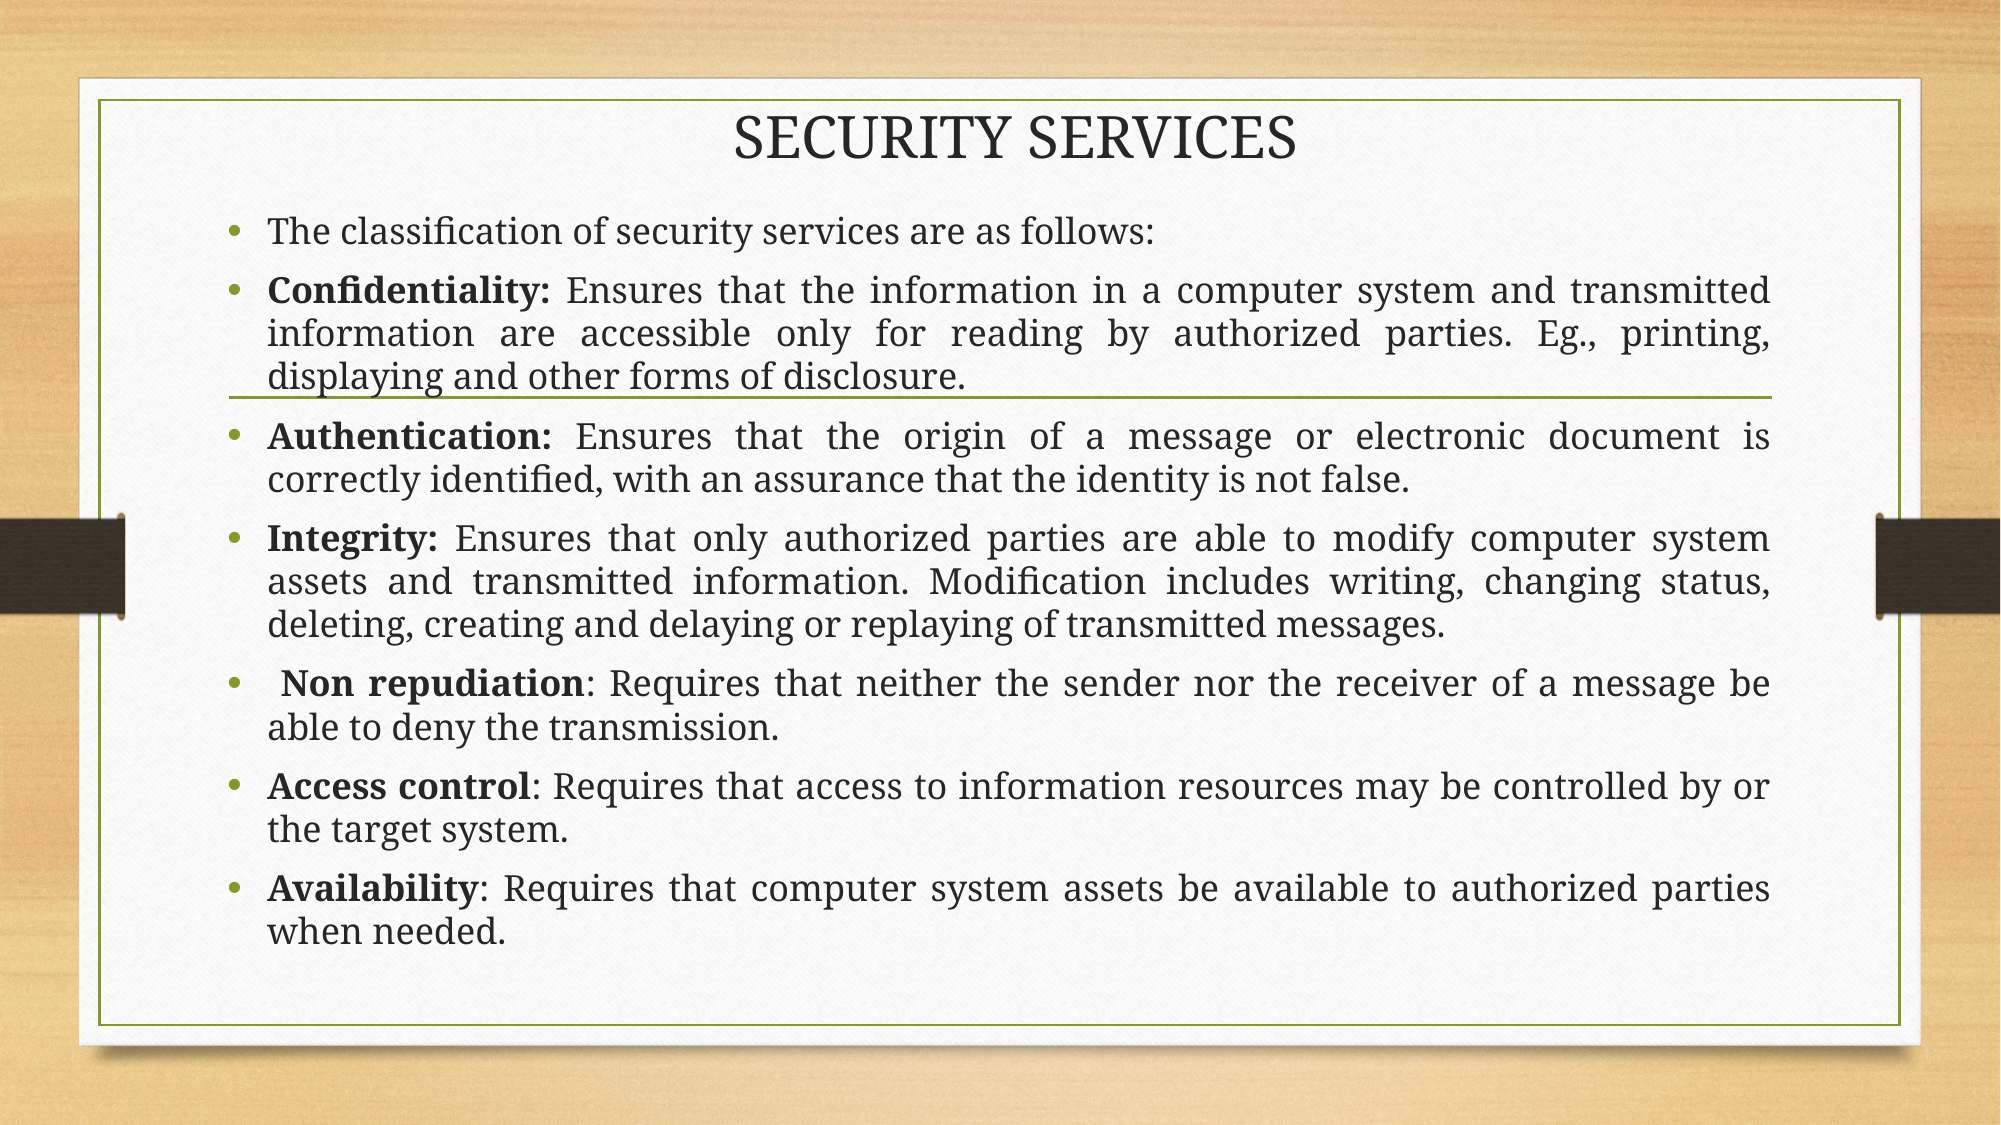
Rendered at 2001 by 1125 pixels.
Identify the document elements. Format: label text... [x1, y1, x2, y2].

list The classification of security services are as follows: Confidentiality: Ensures that the information in a computer system and transmitted information are accessible only for reading by authorized parties. Eg., printing, displaying and other forms of disclosure. Authentication: Ensures that the origin of a message or electronic document is correctly identified, with an assurance that the identity is not false. Integrity: Ensures that only authorized parties are able to modify computer system assets and transmitted information. Modification includes writing, changing status, deleting, creating and delaying or replaying of transmitted messages. Non repudiation: Requires that neither the sender nor the receiver of a message be able to deny the transmission. Access control: Requires that access to information resources may be controlled by or the target system. Availability: Requires that computer system assets be available to authorized parties when needed. [212, 200, 1788, 964]
picture [0, 0, 2001, 1125]
title SECURITY SERVICES [228, 91, 1804, 178]
